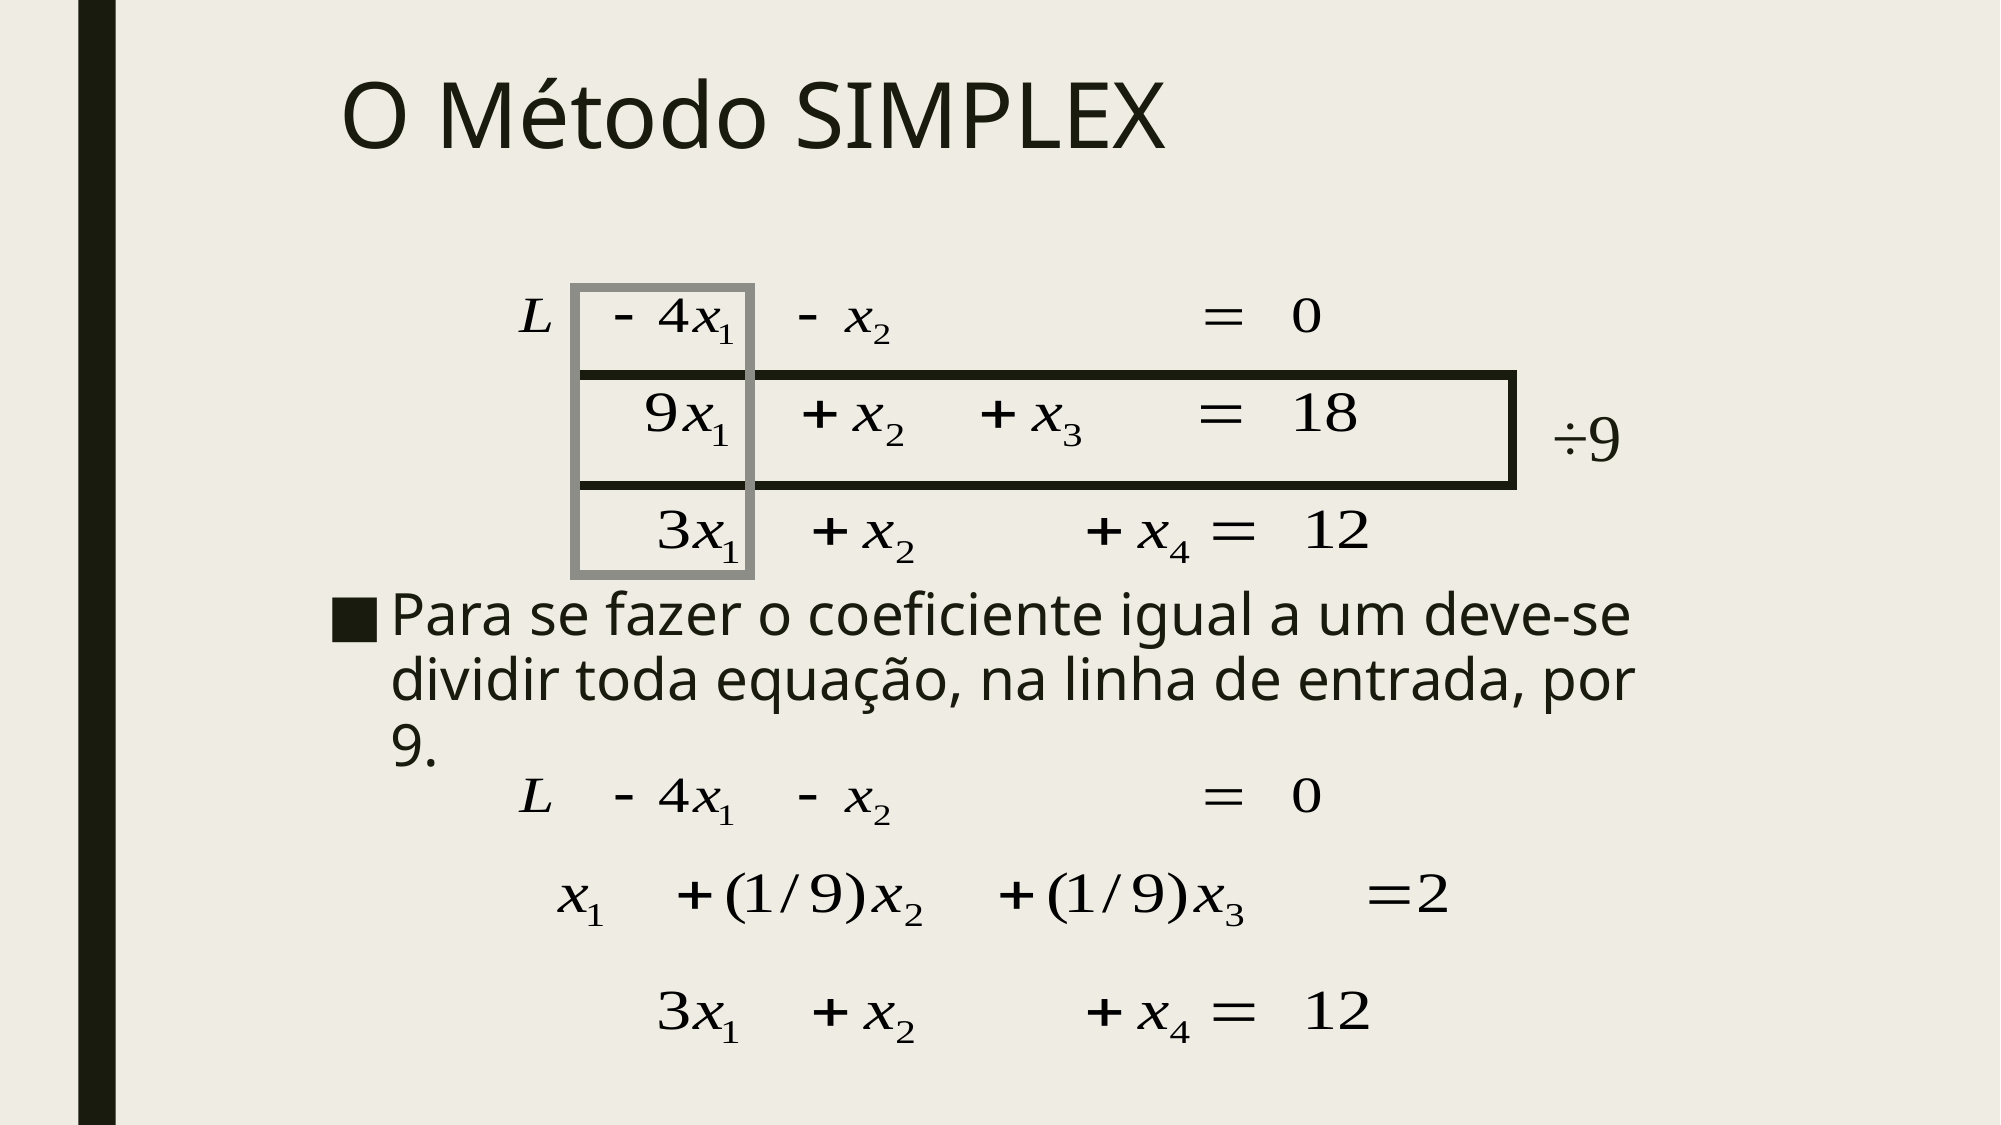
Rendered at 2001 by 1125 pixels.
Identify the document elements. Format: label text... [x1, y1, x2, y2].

text_box [574, 351, 750, 575]
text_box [544, 855, 1458, 938]
text_box [750, 375, 1513, 486]
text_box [507, 761, 1328, 831]
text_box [648, 492, 1378, 570]
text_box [635, 374, 1366, 457]
title O Método SIMPLEX [324, 62, 1600, 238]
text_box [507, 281, 1327, 351]
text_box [648, 972, 1378, 1050]
list Para se fazer o coeficiente igual a um deve-se dividir toda equação, na linha de entrada, por 9. [312, 575, 1663, 750]
text_box ÷9 [1537, 387, 1663, 463]
